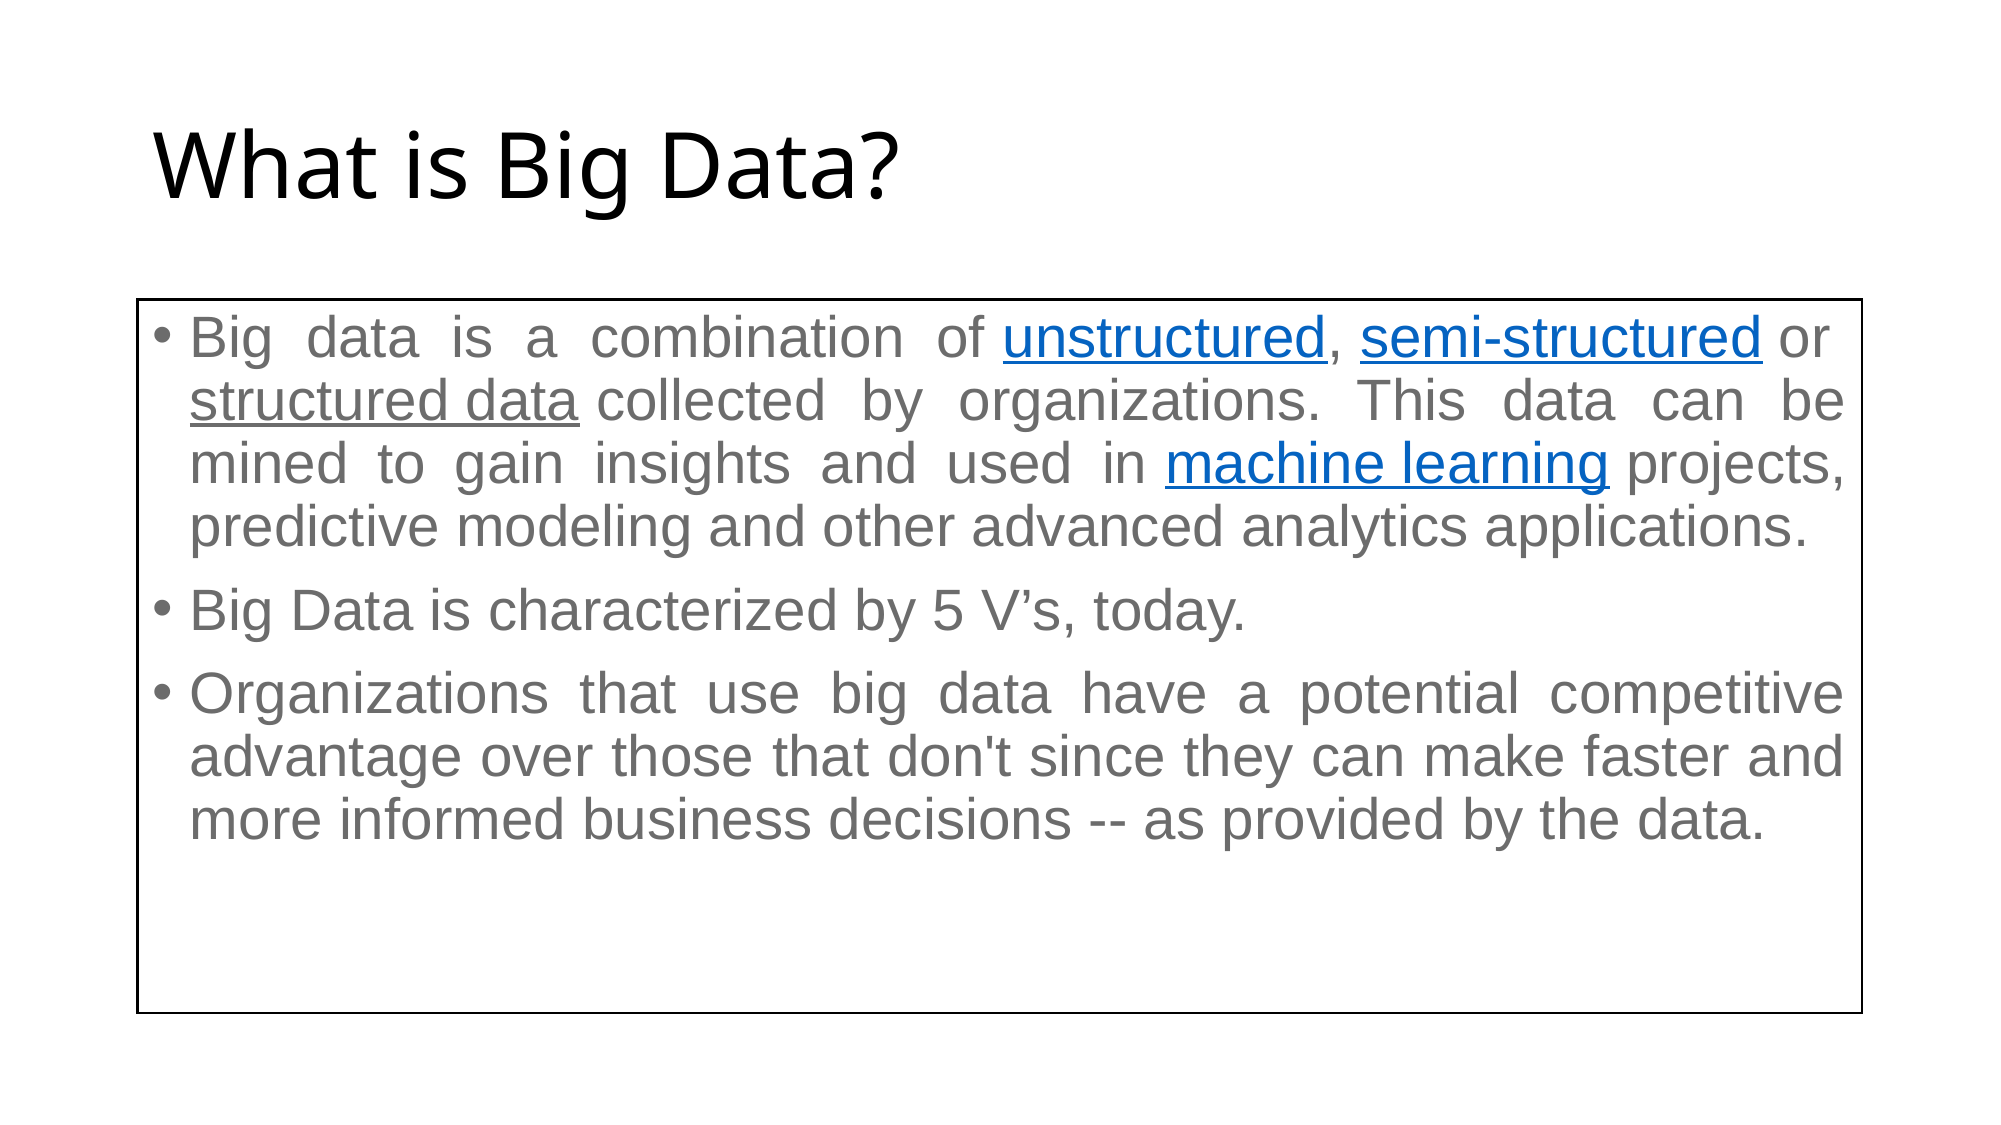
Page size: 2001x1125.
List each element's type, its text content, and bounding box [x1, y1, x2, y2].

title What is Big Data? [137, 59, 1863, 278]
list Big data is a combination of unstructured, semi-structured or structured data collected by organizations. This data can be mined to gain insights and used in machine learning projects, predictive modeling and other advanced analytics applications. Big Data is characterized by 5 V’s, today. Organizations that use big data have a potential competitive advantage over those that don't since they can make faster and more informed business decisions -- as provided by the data. [136, 298, 1863, 1014]
